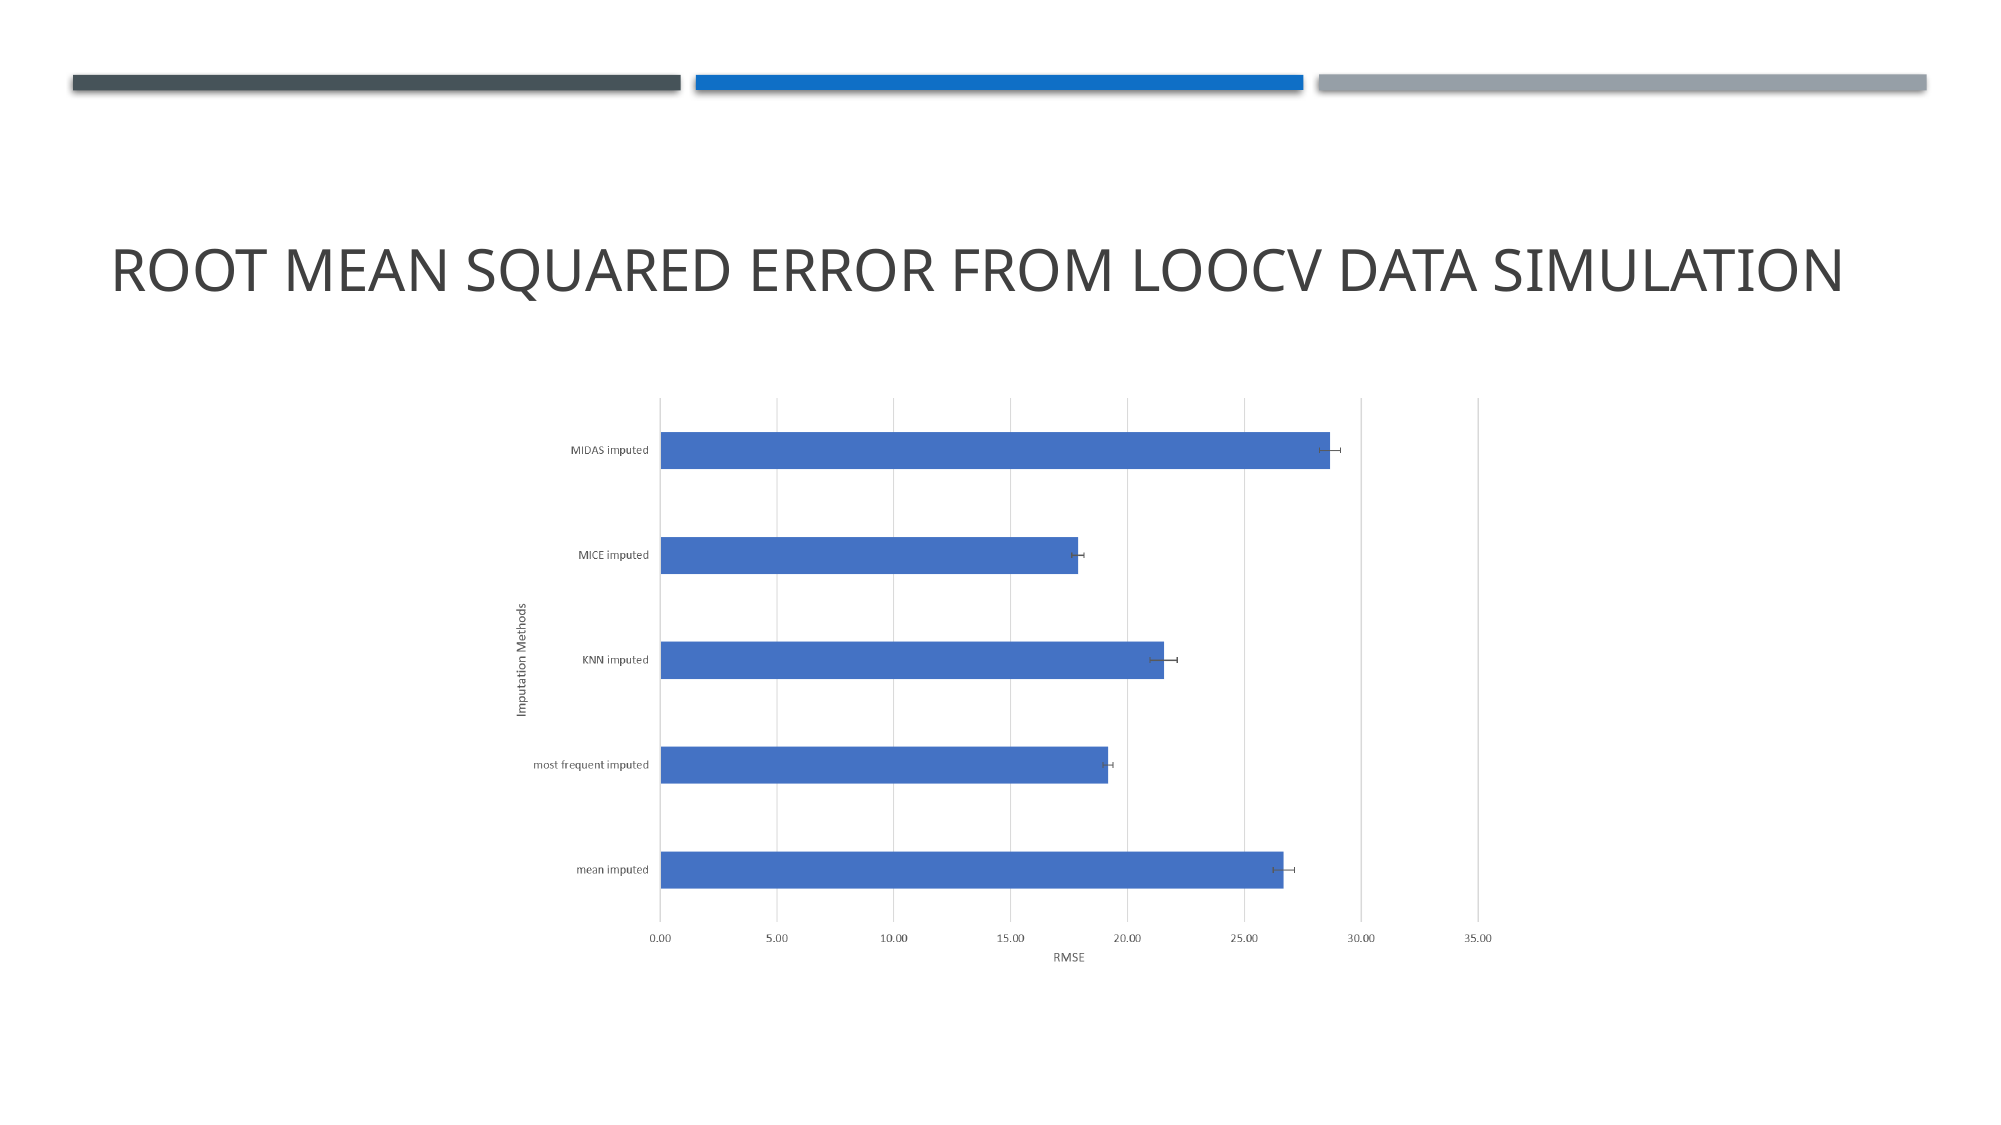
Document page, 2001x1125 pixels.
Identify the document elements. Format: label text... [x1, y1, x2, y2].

title ROOT MEAN SQUARED ERROR FROM LOOCV data simulation [95, 115, 1905, 311]
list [495, 383, 1505, 981]
